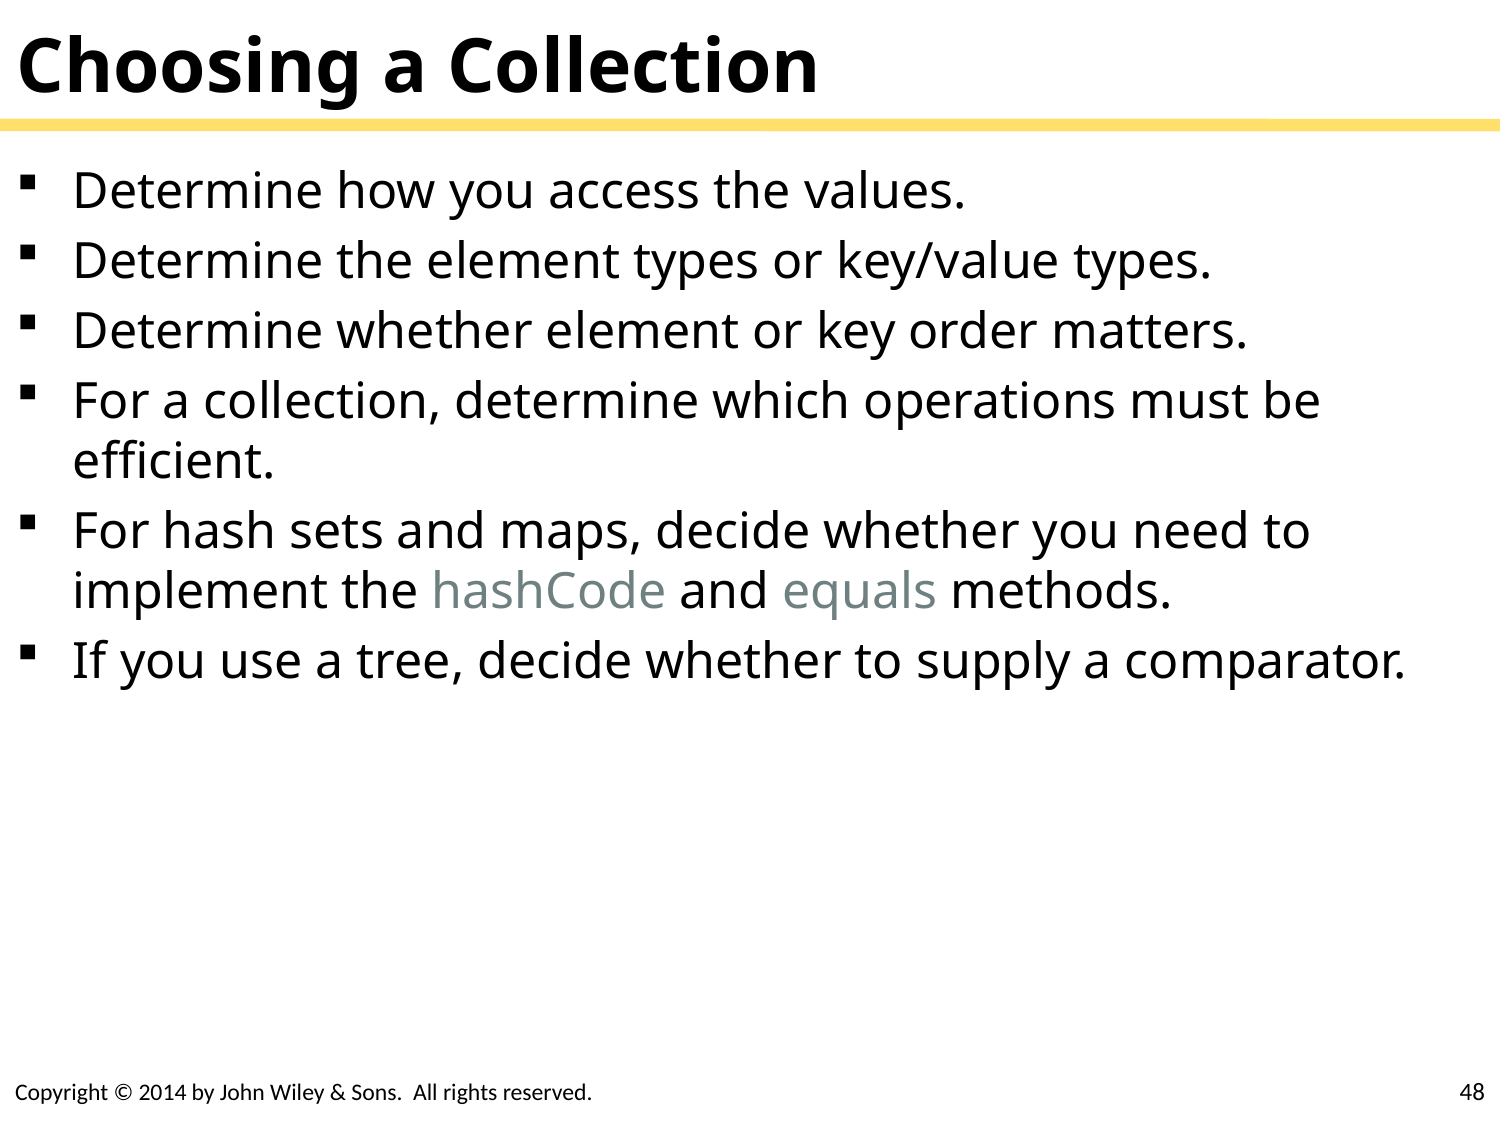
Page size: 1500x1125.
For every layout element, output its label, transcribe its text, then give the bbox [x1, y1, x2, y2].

list Determine how you access the values. Determine the element types or key/value types. Determine whether element or key order matters. For a collection, determine which operations must be efficient. For hash sets and maps, decide whether you need to implement the hashCode and equals methods. If you use a tree, decide whether to supply a comparator. [1, 151, 1500, 1081]
title Choosing a Collection [1, 0, 1500, 125]
